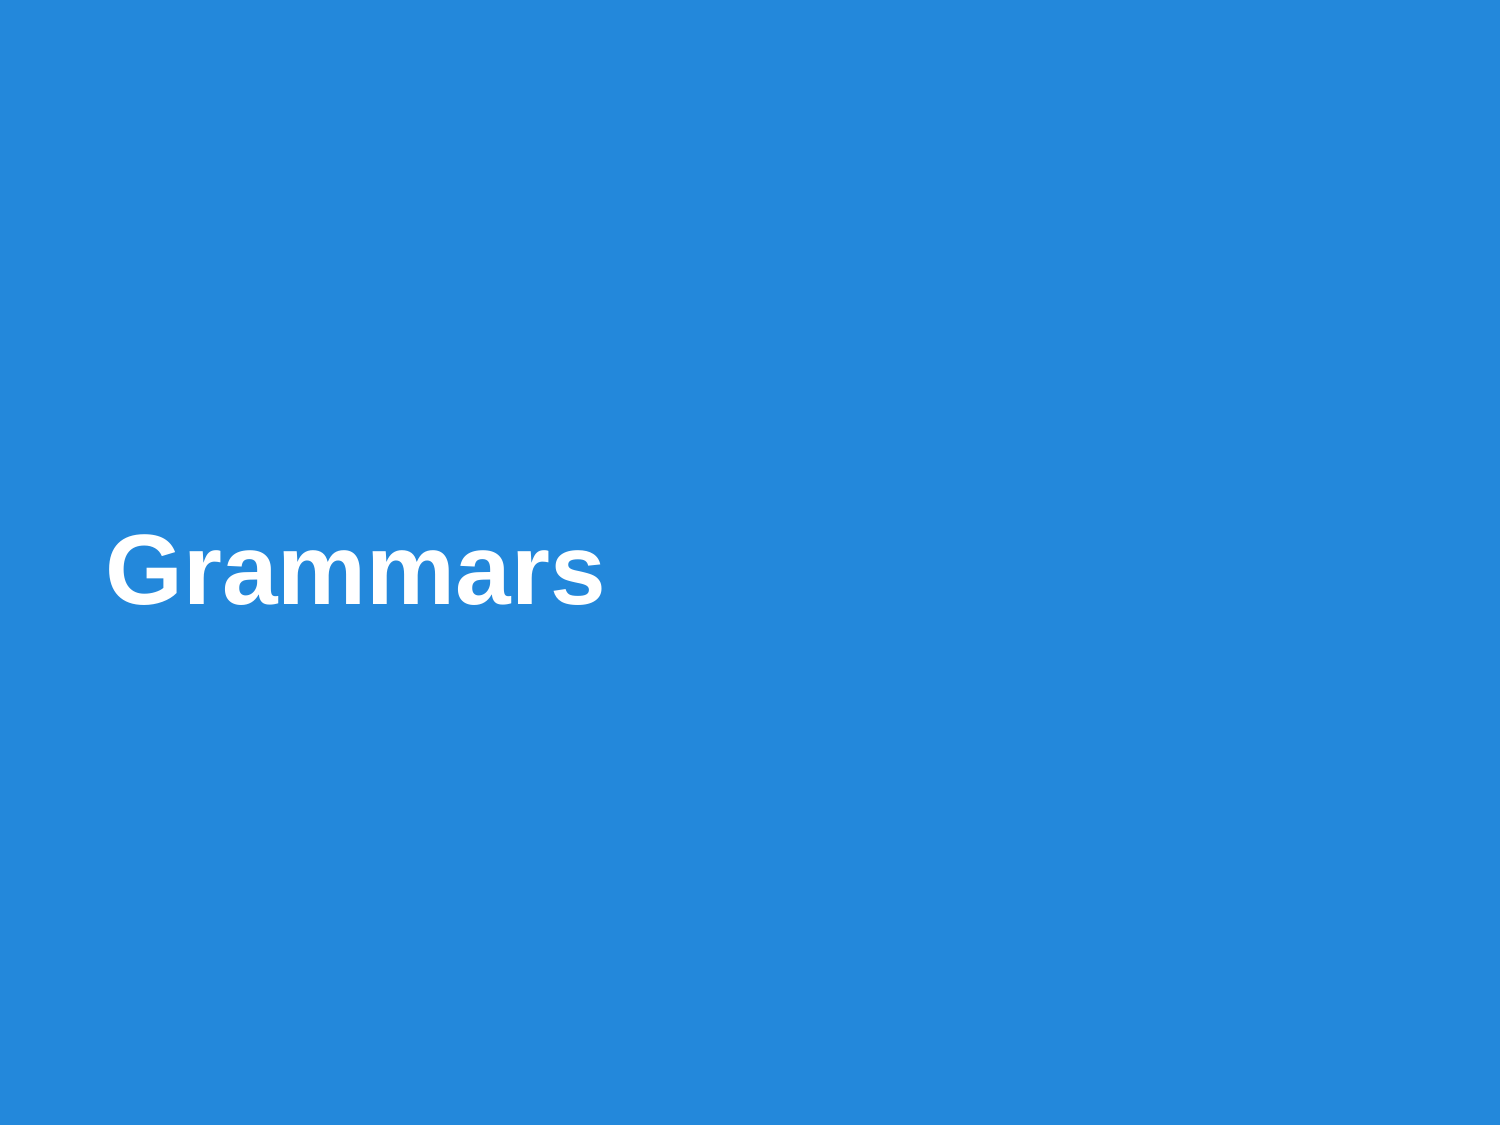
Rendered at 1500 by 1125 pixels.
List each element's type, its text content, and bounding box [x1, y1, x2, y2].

title Grammars [90, 262, 1395, 760]
